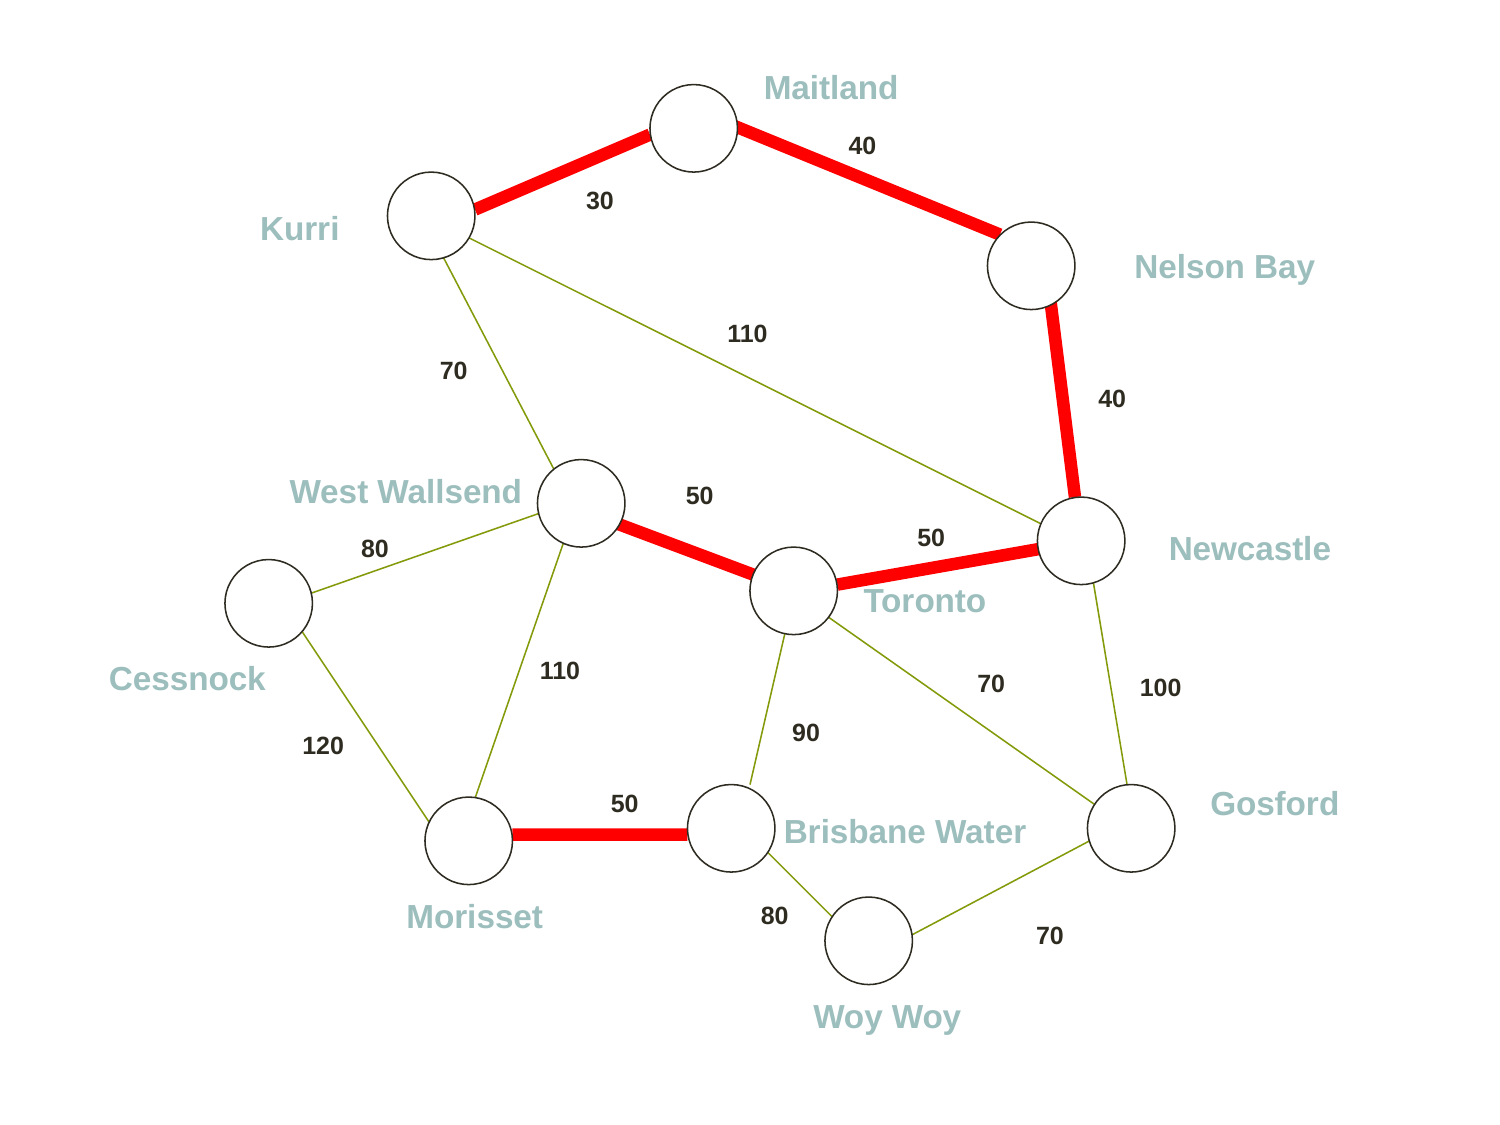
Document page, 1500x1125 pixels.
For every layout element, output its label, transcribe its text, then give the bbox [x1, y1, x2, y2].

text_box 80 [737, 892, 813, 938]
text_box 70 [1012, 912, 1088, 958]
text_box 50 [662, 472, 738, 517]
text_box 70 [424, 347, 563, 392]
text_box Gosford [1087, 774, 1463, 830]
text_box [390, 172, 472, 199]
text_box 50 [587, 779, 663, 825]
text_box [411, 255, 451, 260]
text_box Maitland [643, 59, 1019, 114]
text_box Brisbane Water [717, 802, 1093, 858]
text_box [424, 797, 513, 885]
text_box Woy Woy [699, 987, 1075, 1043]
text_box 90 [737, 709, 875, 755]
text_box 110 [525, 647, 650, 692]
text_box Newcastle [1062, 519, 1438, 575]
text_box Nelson Bay [1037, 237, 1413, 293]
text_box [649, 114, 738, 173]
text_box [987, 222, 1066, 310]
text_box 120 [287, 722, 400, 767]
text_box [754, 547, 834, 572]
text_box [769, 627, 819, 635]
text_box Kurri [112, 199, 488, 255]
text_box [1093, 830, 1175, 873]
text_box 80 [337, 525, 413, 570]
text_box [540, 459, 625, 548]
text_box 100 [1125, 664, 1313, 710]
text_box 40 [824, 122, 900, 167]
text_box [224, 559, 313, 648]
text_box 40 [1074, 375, 1150, 420]
text_box 110 [712, 309, 888, 355]
text_box Morisset [287, 887, 663, 943]
text_box Toronto [737, 572, 1113, 627]
text_box [687, 784, 767, 873]
text_box 50 [875, 514, 988, 560]
text_box [1037, 497, 1120, 572]
text_box 70 [962, 659, 1088, 705]
text_box Cessnock [0, 649, 375, 705]
text_box 30 [562, 177, 638, 222]
text_box [824, 897, 913, 985]
text_box West Wallsend [218, 462, 594, 518]
